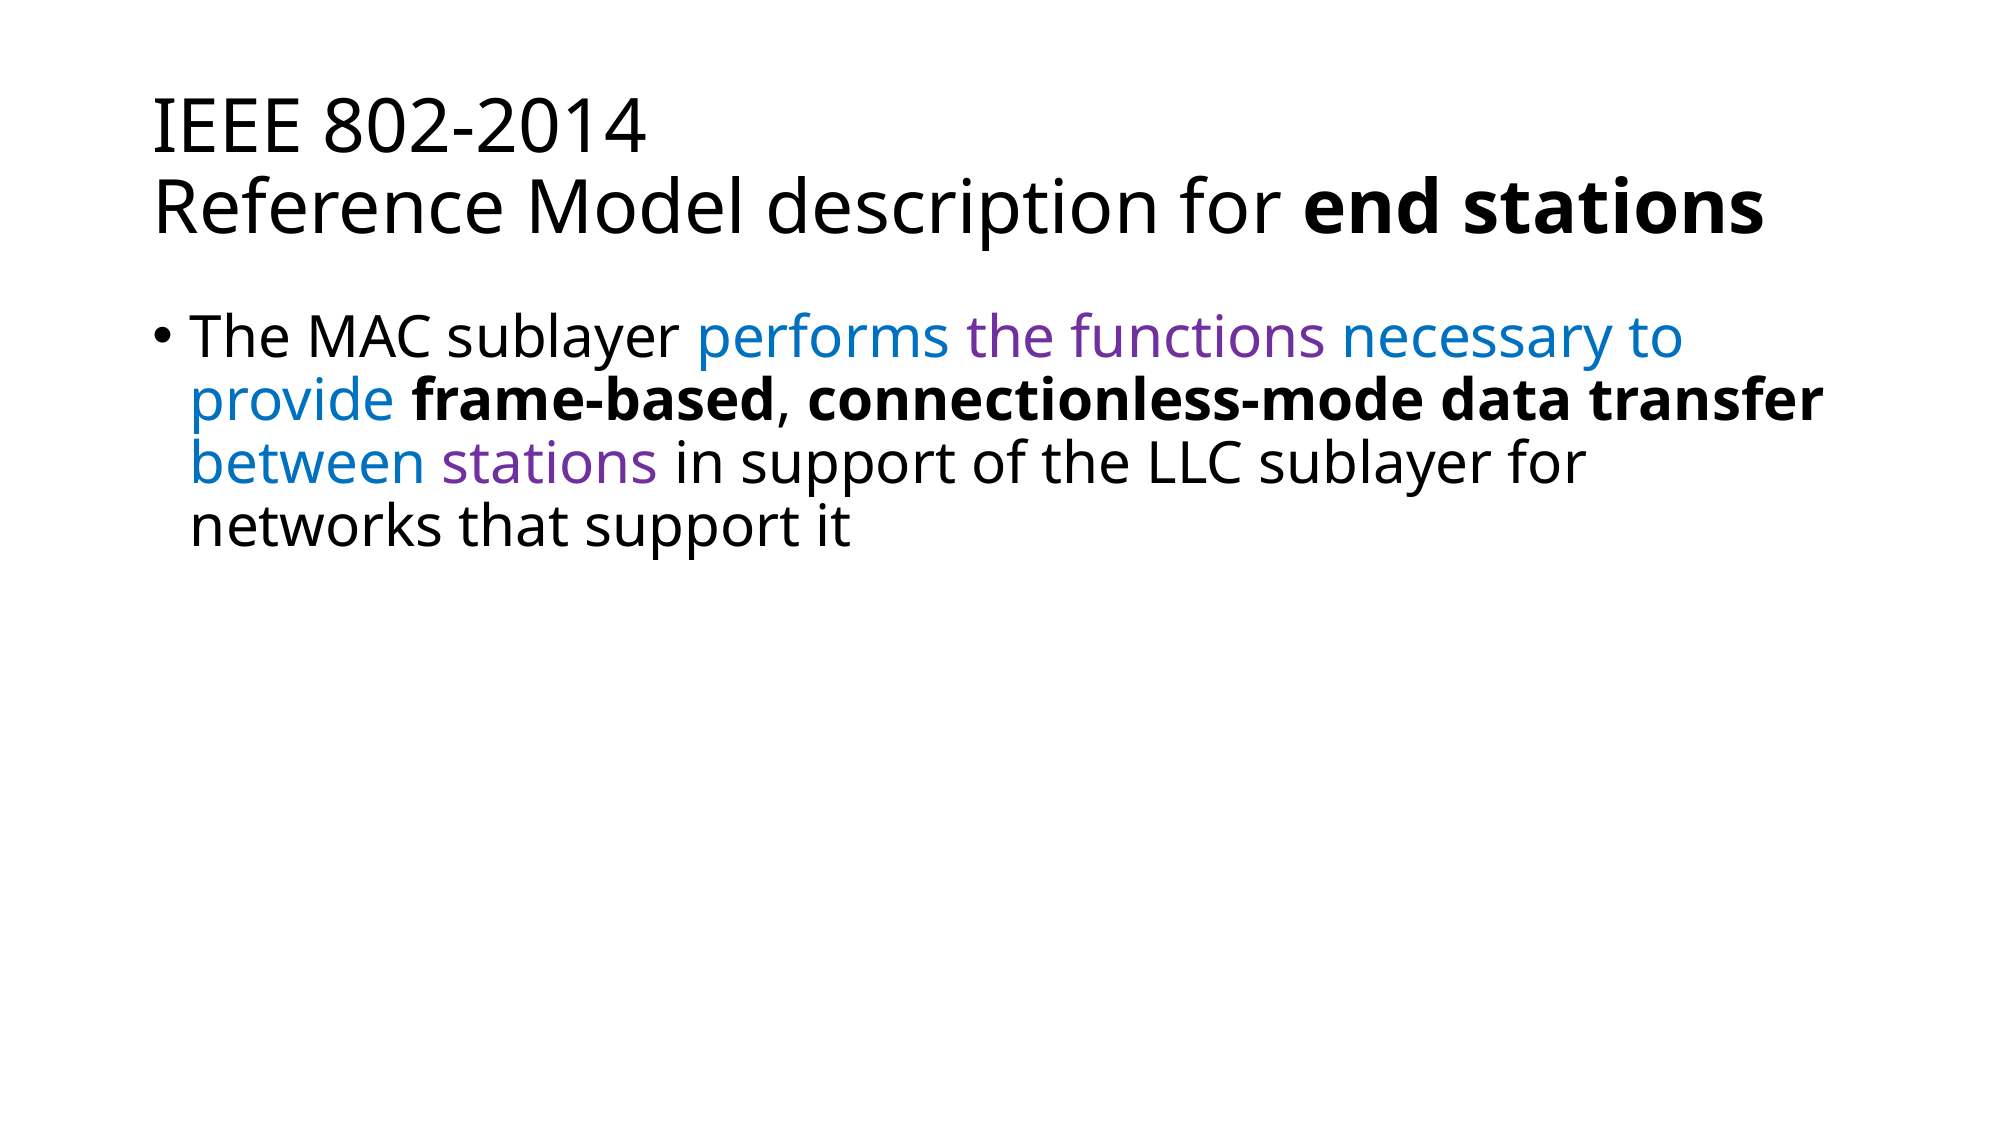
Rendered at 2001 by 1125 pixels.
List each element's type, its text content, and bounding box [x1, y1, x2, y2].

title IEEE 802-2014 Reference Model description for end stations [137, 59, 1863, 278]
list The MAC sublayer performs the functions necessary to provide frame-based, connectionless-mode‌ data transfer between stations in support of the LLC sublayer for networks that support it [137, 299, 1863, 1014]
